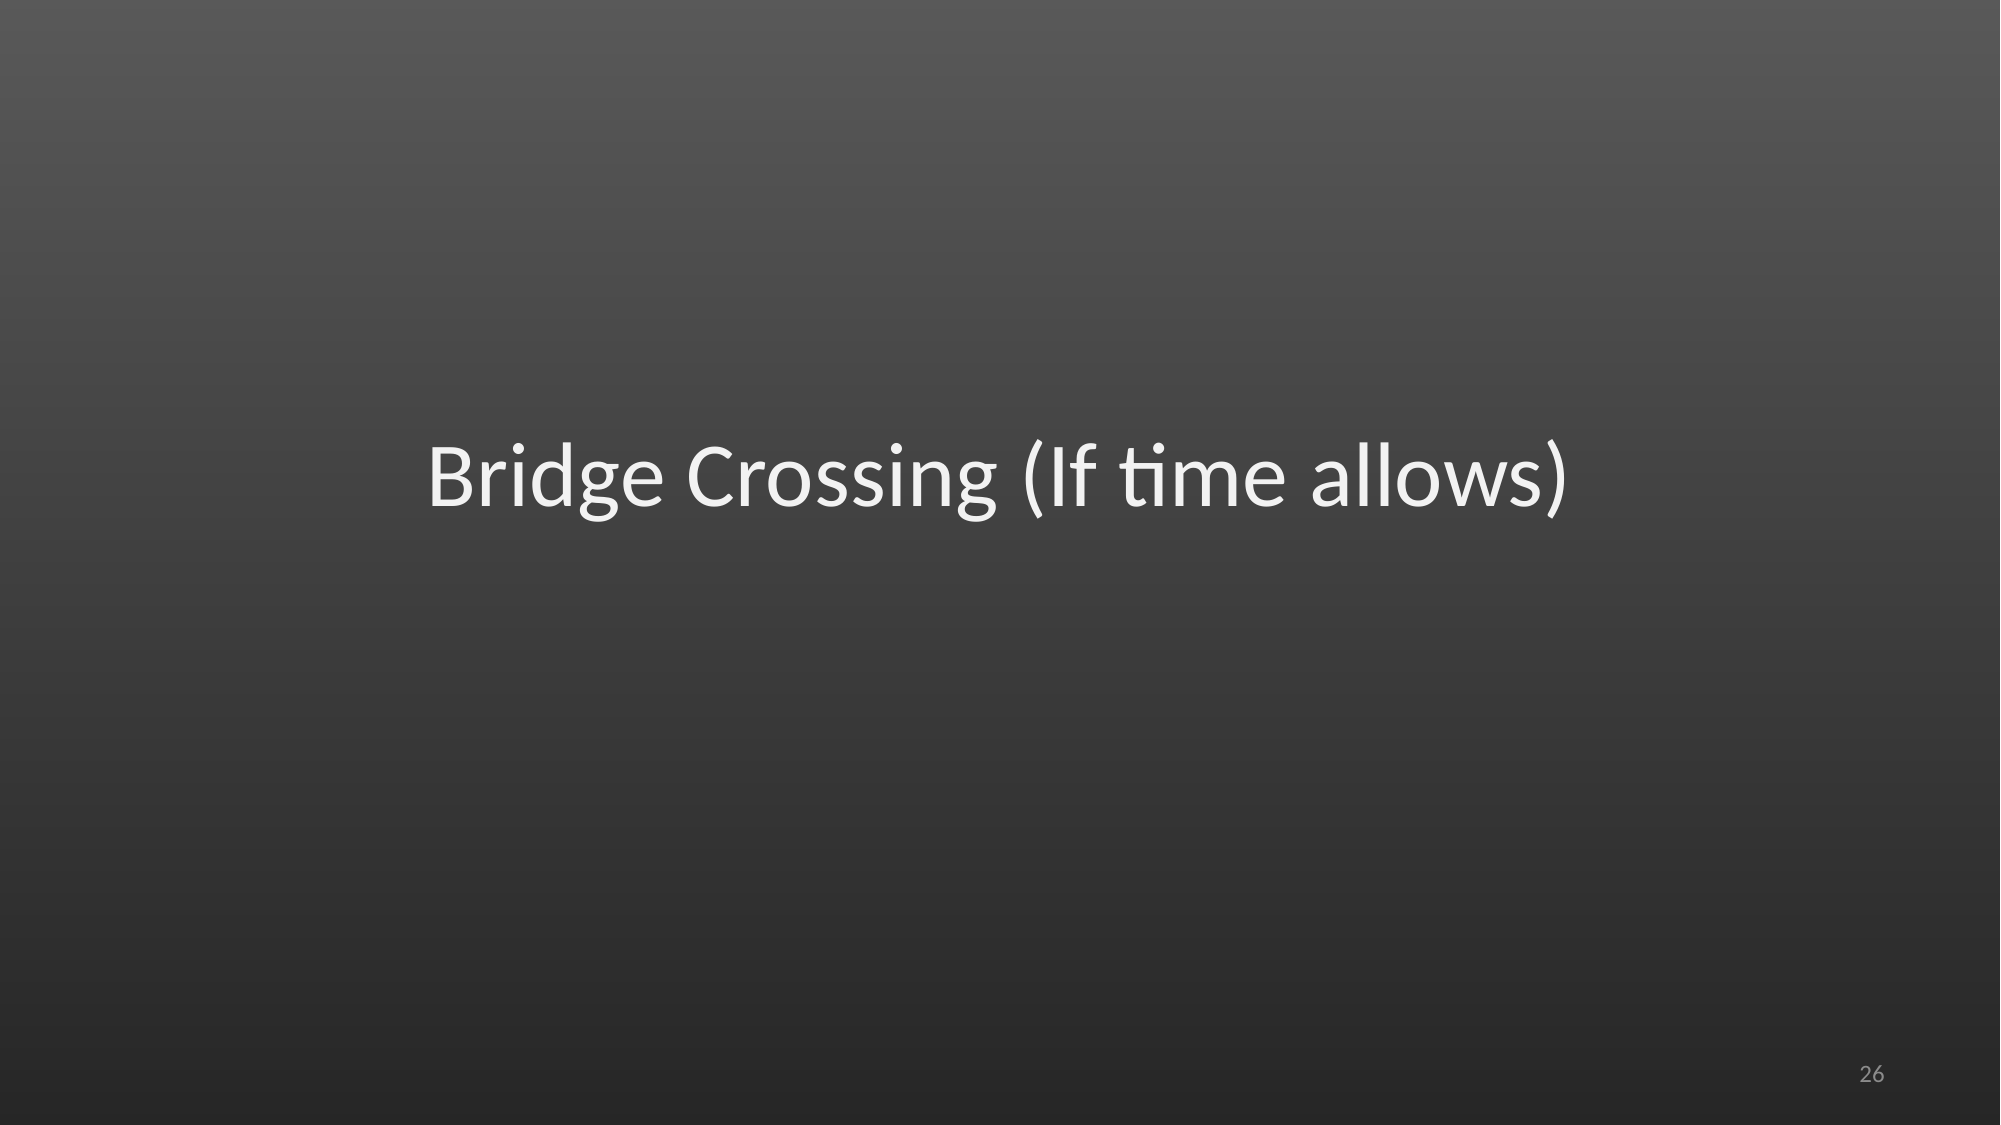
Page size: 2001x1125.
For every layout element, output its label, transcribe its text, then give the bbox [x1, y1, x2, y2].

title Bridge Crossing (If time allows) [150, 349, 1850, 591]
slide_number 26 [1433, 1042, 1900, 1103]
